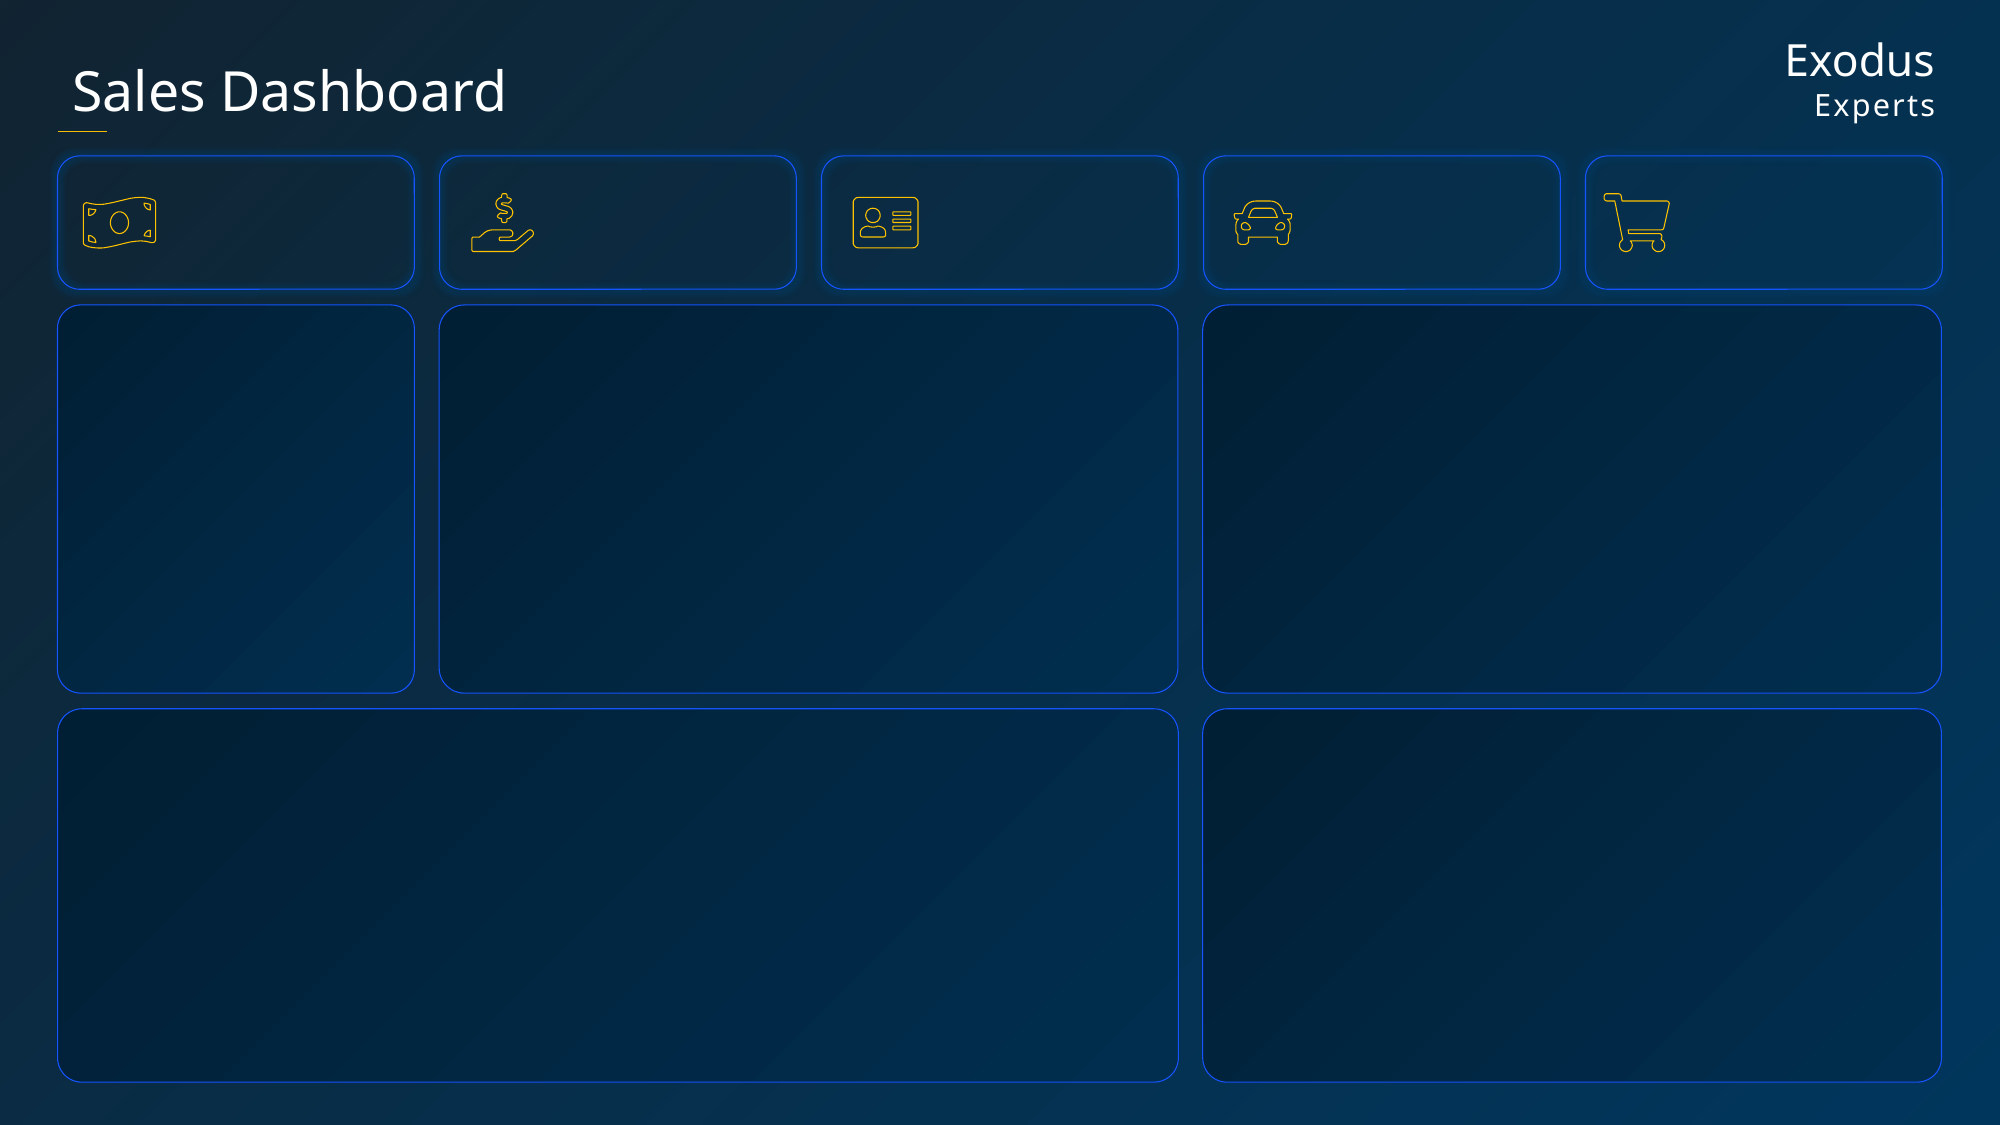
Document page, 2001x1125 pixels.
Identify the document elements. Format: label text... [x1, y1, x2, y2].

text_box [437, 302, 1181, 696]
text_box Sales Dashboard [55, 13, 1944, 132]
text_box [55, 153, 417, 292]
text_box [1201, 153, 1563, 292]
text_box [1200, 302, 1944, 696]
text_box [55, 302, 417, 696]
text_box [0, 0, 2000, 1125]
text_box [1583, 153, 1945, 292]
text_box [496, 193, 513, 223]
text_box [471, 229, 534, 252]
text_box [55, 706, 1181, 1085]
text_box [1200, 706, 1944, 1085]
text_box [819, 153, 1181, 292]
text_box [437, 153, 799, 292]
